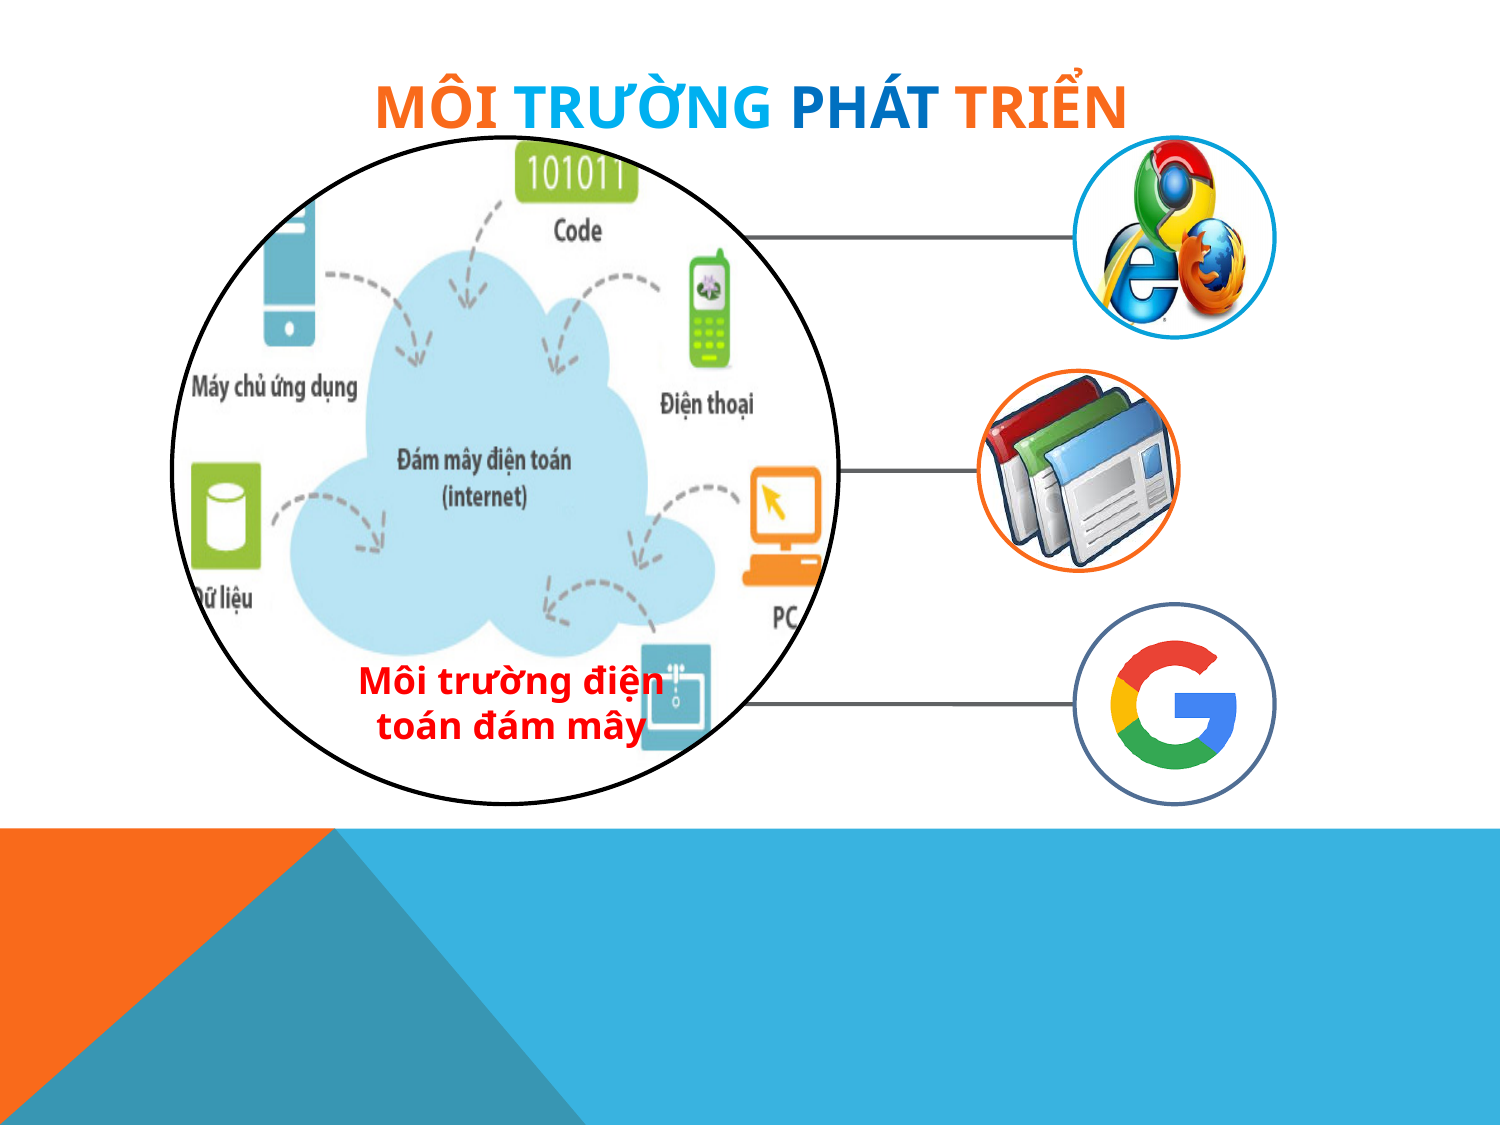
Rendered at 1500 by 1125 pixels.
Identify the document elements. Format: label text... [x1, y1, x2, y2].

title Môi trường phát triển [135, 60, 1369, 135]
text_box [0, 137, 1500, 805]
